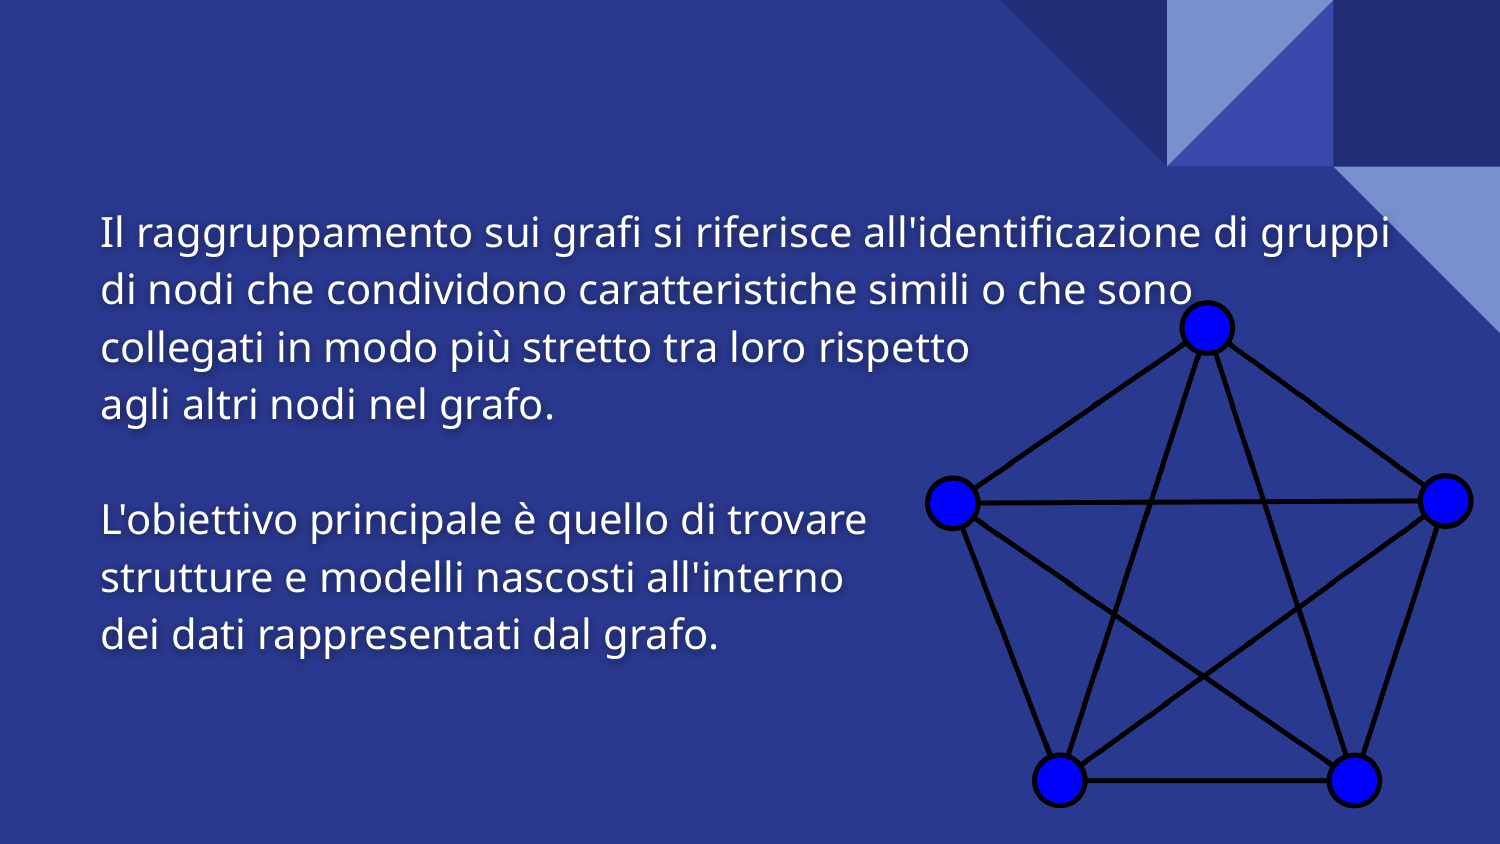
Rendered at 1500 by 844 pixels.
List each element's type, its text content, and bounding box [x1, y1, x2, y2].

picture [896, 284, 1500, 823]
subtitle Il raggruppamento sui grafi si riferisce all'identificazione di gruppi di nodi che condividono caratteristiche simili o che sono collegati in modo più stretto tra loro rispetto agli altri nodi nel grafo. L'obiettivo principale è quello di trovare strutture e modelli nascosti all'interno dei dati rappresentati dal grafo. [85, 183, 1435, 555]
